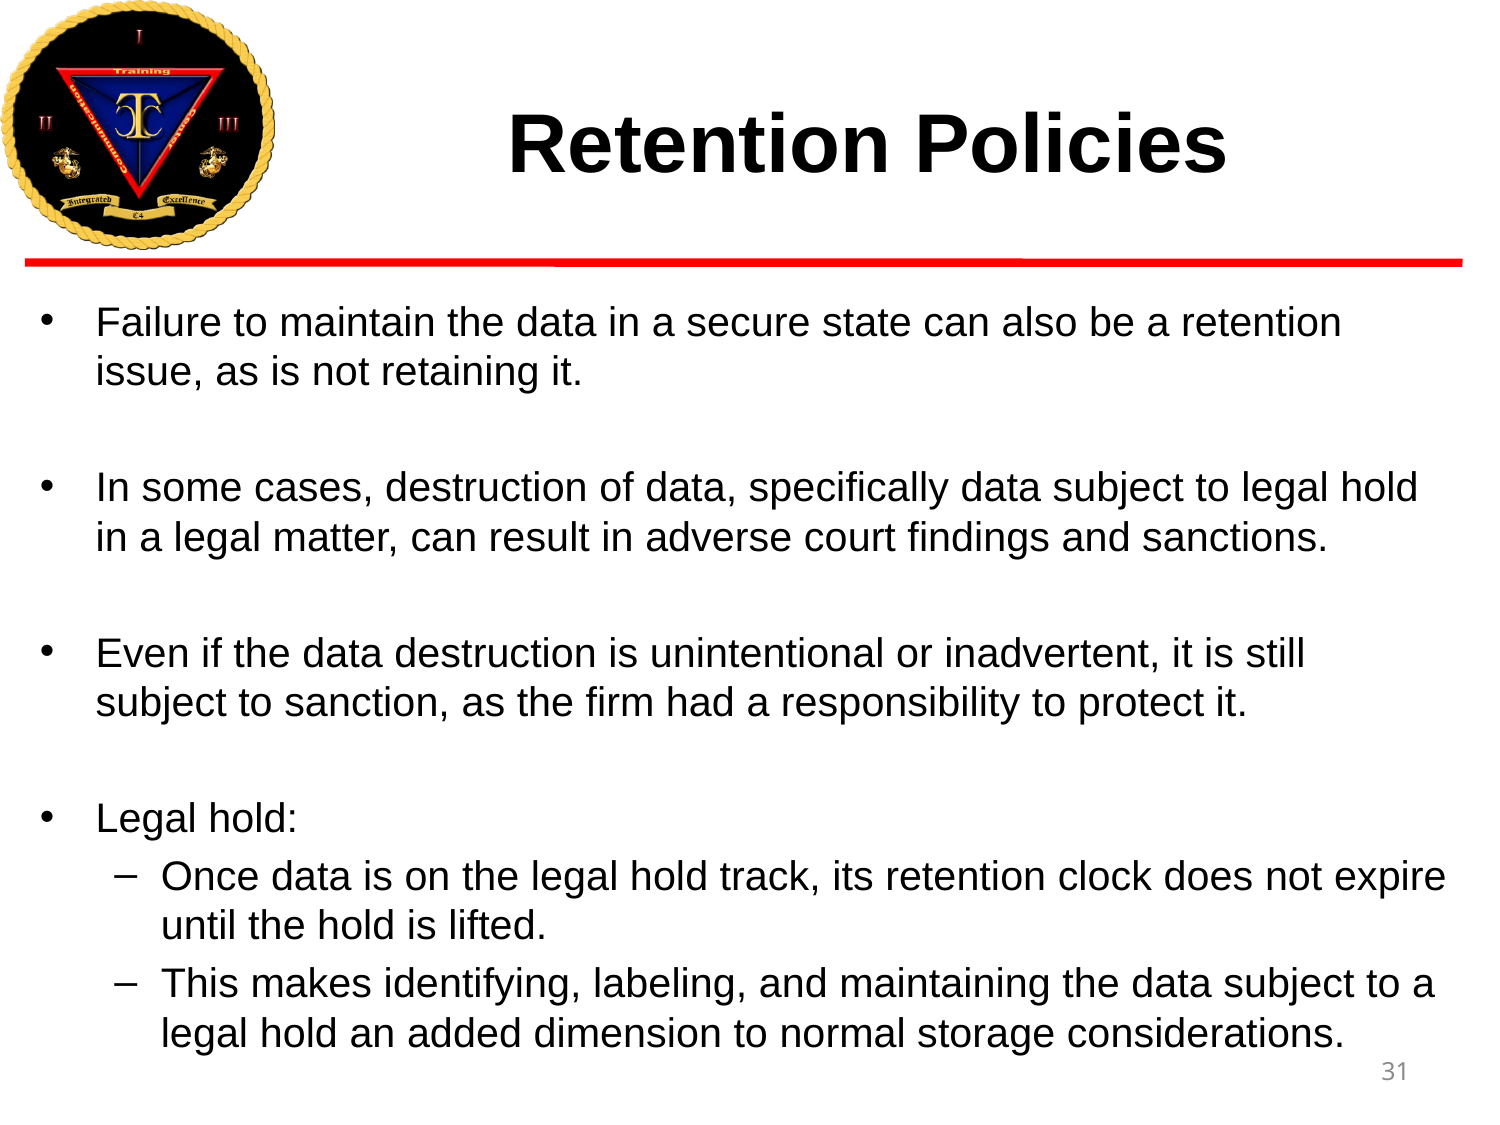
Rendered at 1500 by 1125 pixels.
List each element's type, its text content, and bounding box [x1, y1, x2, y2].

slide_number 31 [1074, 1042, 1425, 1103]
title Retention Policies [274, 44, 1463, 233]
list Failure to maintain the data in a secure state can also be a retention issue, as is not retaining it. In some cases, destruction of data, specifically data subject to legal hold in a legal matter, can result in adverse court findings and sanctions. Even if the data destruction is unintentional or inadvertent, it is still subject to sanction, as the firm had a responsibility to protect it. Legal hold: Once data is on the legal hold track, its retention clock does not expire until the hold is lifted. This makes identifying, labeling, and maintaining the data subject to a legal hold an added dimension to normal storage considerations. [24, 287, 1463, 1081]
picture [0, 0, 275, 250]
